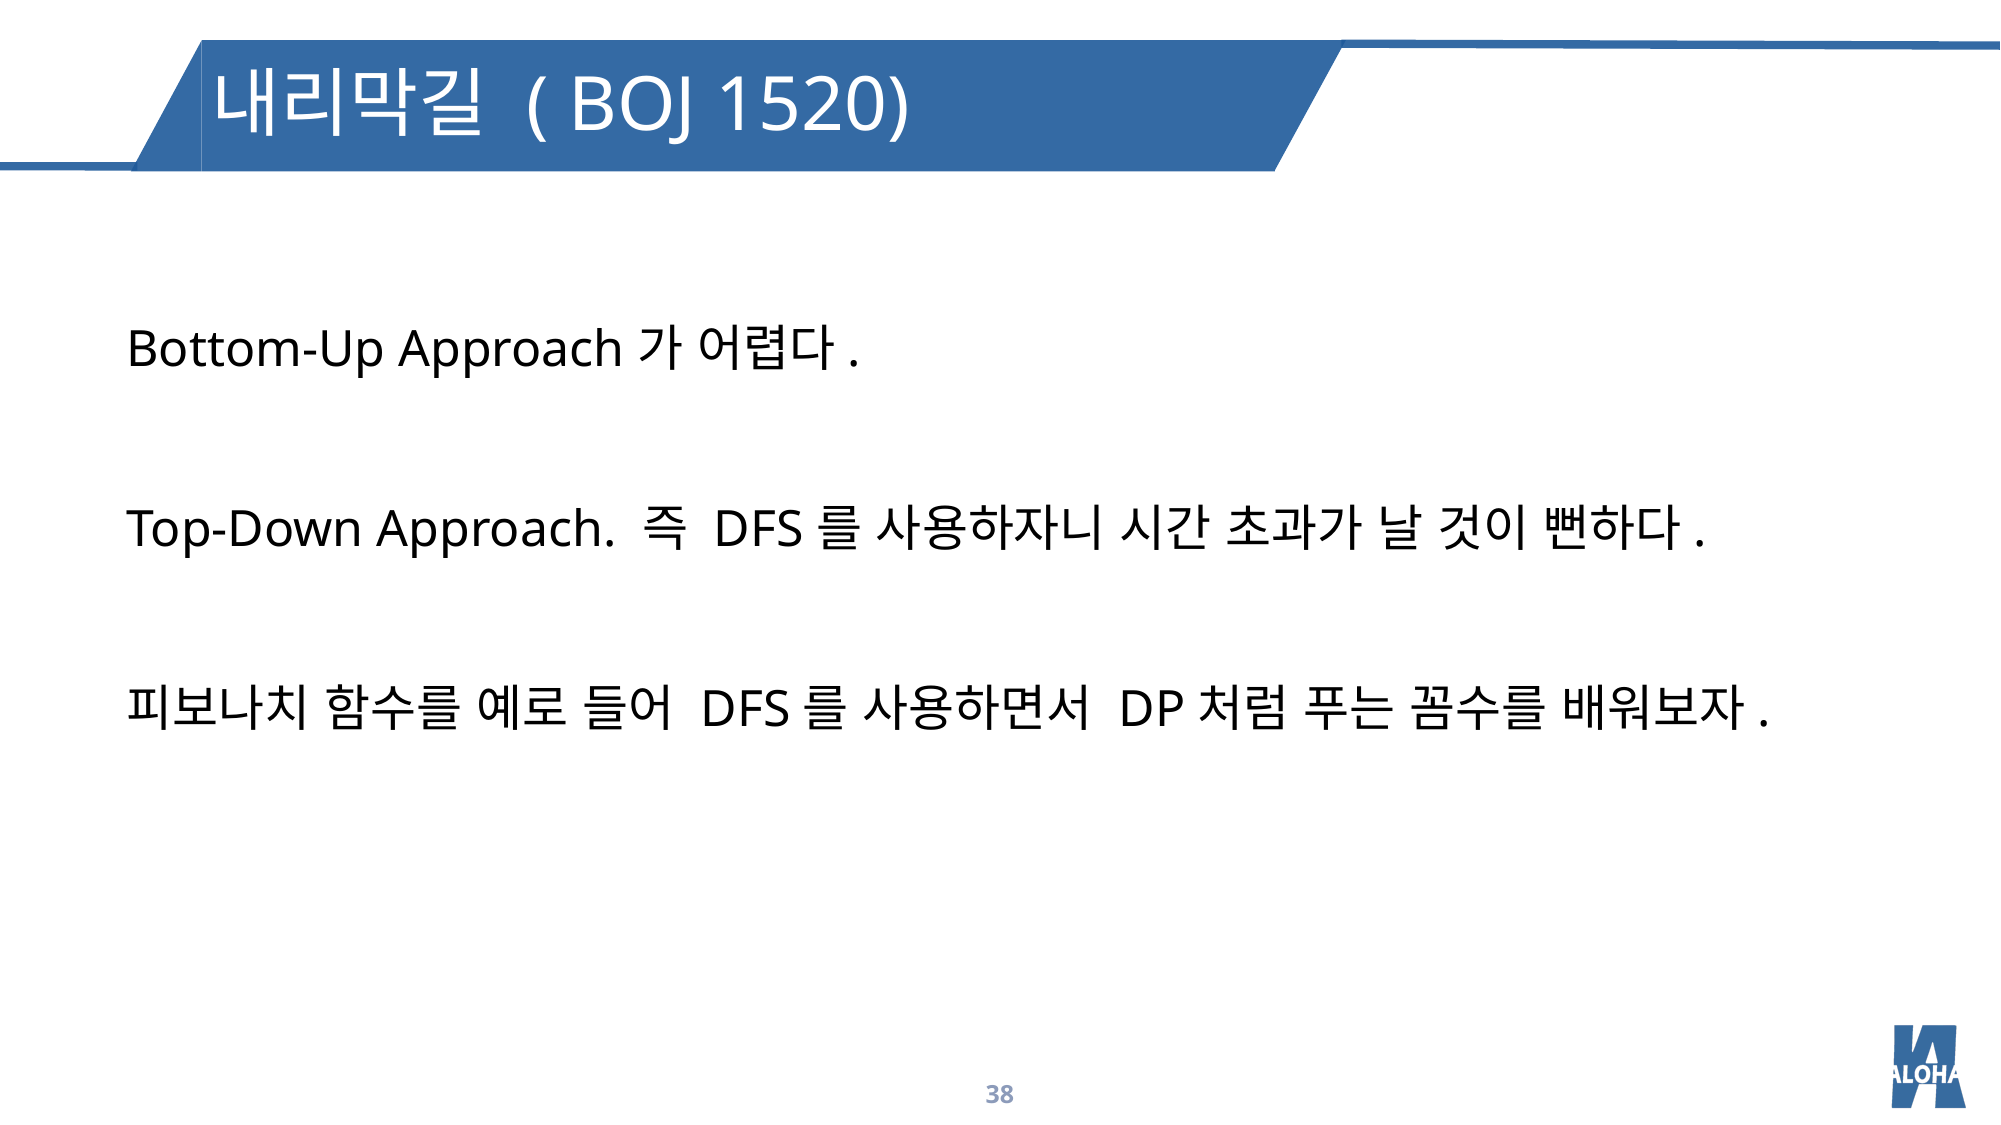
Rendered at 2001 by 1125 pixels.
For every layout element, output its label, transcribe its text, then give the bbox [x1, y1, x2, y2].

list 내리막길 ( BOJ 1520) [196, 45, 1270, 168]
slide_number 38 [774, 1065, 1225, 1125]
text_box Bottom-Up Approach가 어렵다. Top-Down Approach. 즉 DFS를 사용하자니 시간 초과가 날 것이 뻔하다. 피보나치 함수를 예로 들어 DFS를 사용하면서 DP처럼 푸는 꼼수를 배워보자. [111, 278, 1874, 744]
picture [1853, 1006, 2000, 1125]
